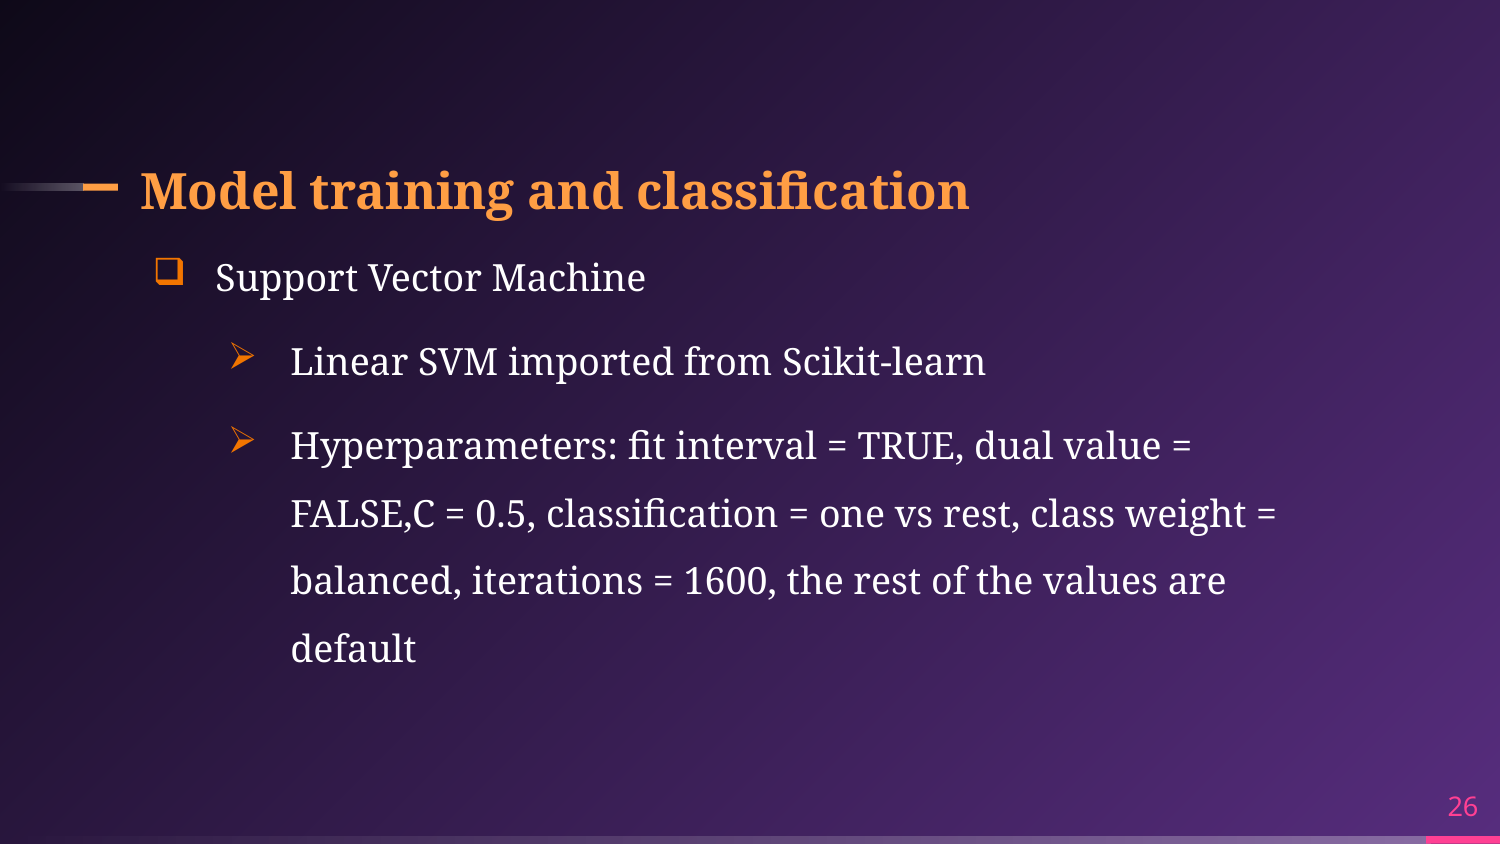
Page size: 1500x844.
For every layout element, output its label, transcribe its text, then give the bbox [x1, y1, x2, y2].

list Support Vector Machine Linear SVM imported from Scikit-learn Hyperparameters: fit interval = TRUE, dual value = FALSE,C = 0.5, classification = one vs rest, class weight = balanced, iterations = 1600, the rest of the values are default [140, 231, 1316, 763]
slide_number 26 [1426, 779, 1500, 837]
title Model training and classification [140, 155, 1011, 221]
